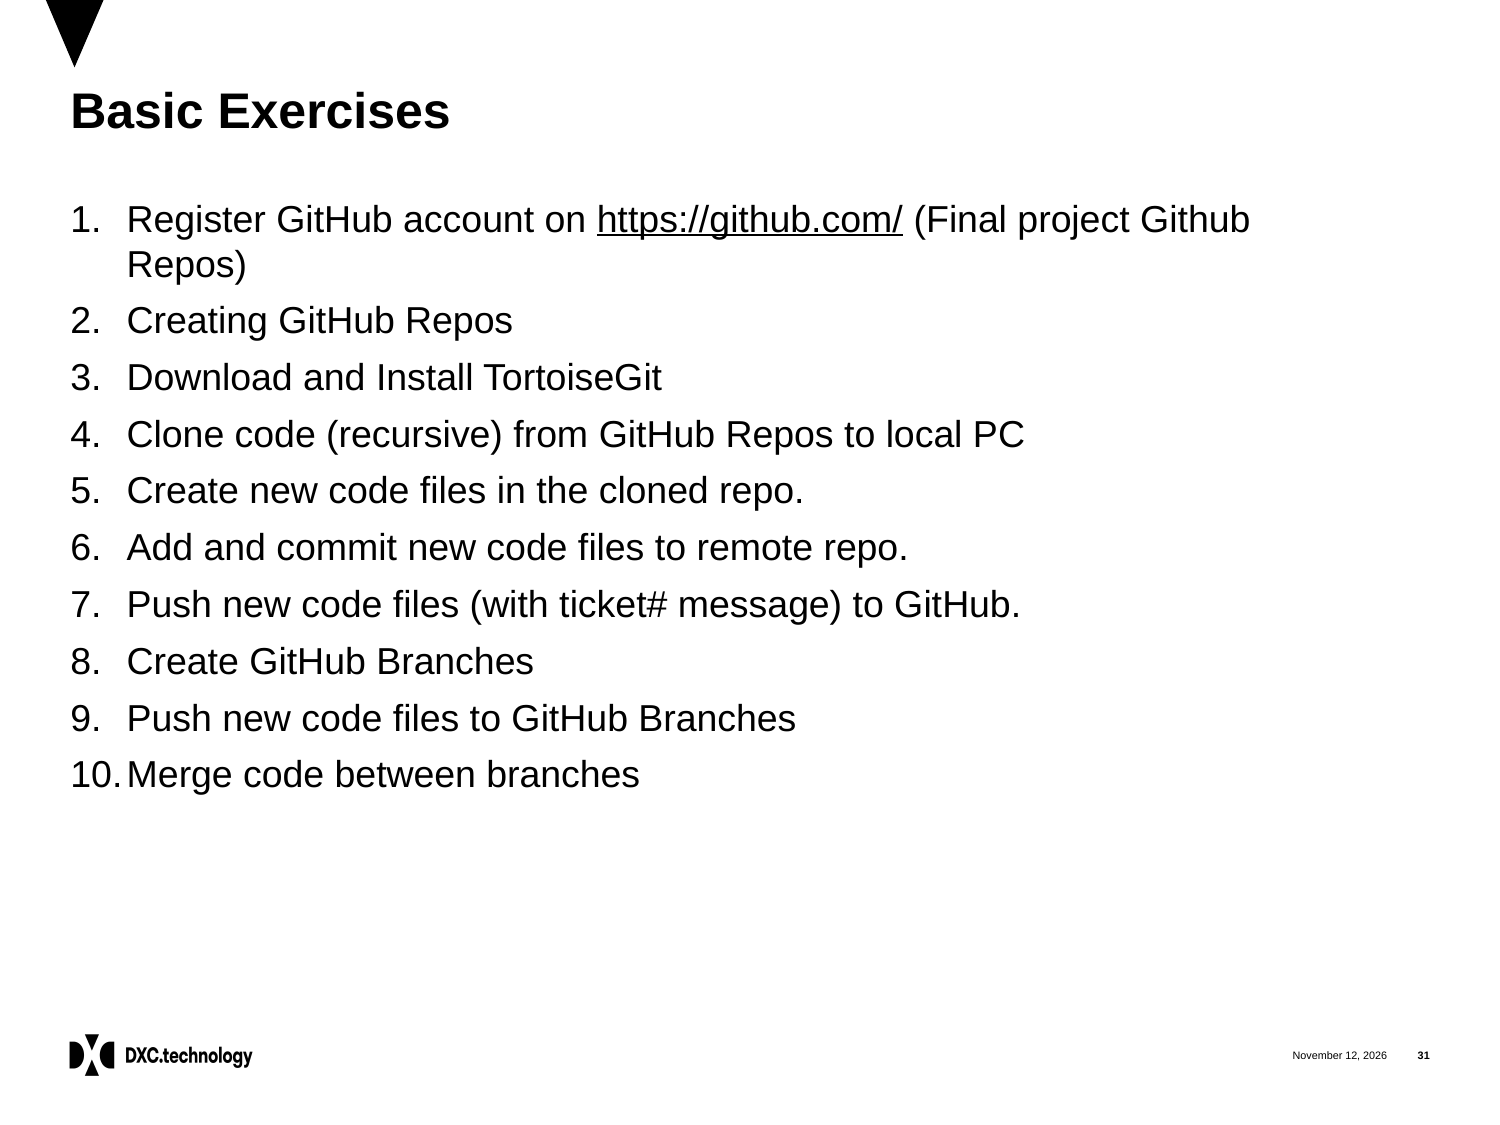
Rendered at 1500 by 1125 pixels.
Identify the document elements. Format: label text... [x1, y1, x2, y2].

title Basic Exercises [70, 87, 1430, 282]
list Register GitHub account on https://github.com/ (Final project Github Repos) Creating GitHub Repos Download and Install TortoiseGit Clone code (recursive) from GitHub Repos to local PC Create new code files in the cloned repo. Add and commit new code files to remote repo. Push new code files (with ticket# message) to GitHub. Create GitHub Branches Push new code files to GitHub Branches Merge code between branches [70, 194, 1349, 996]
